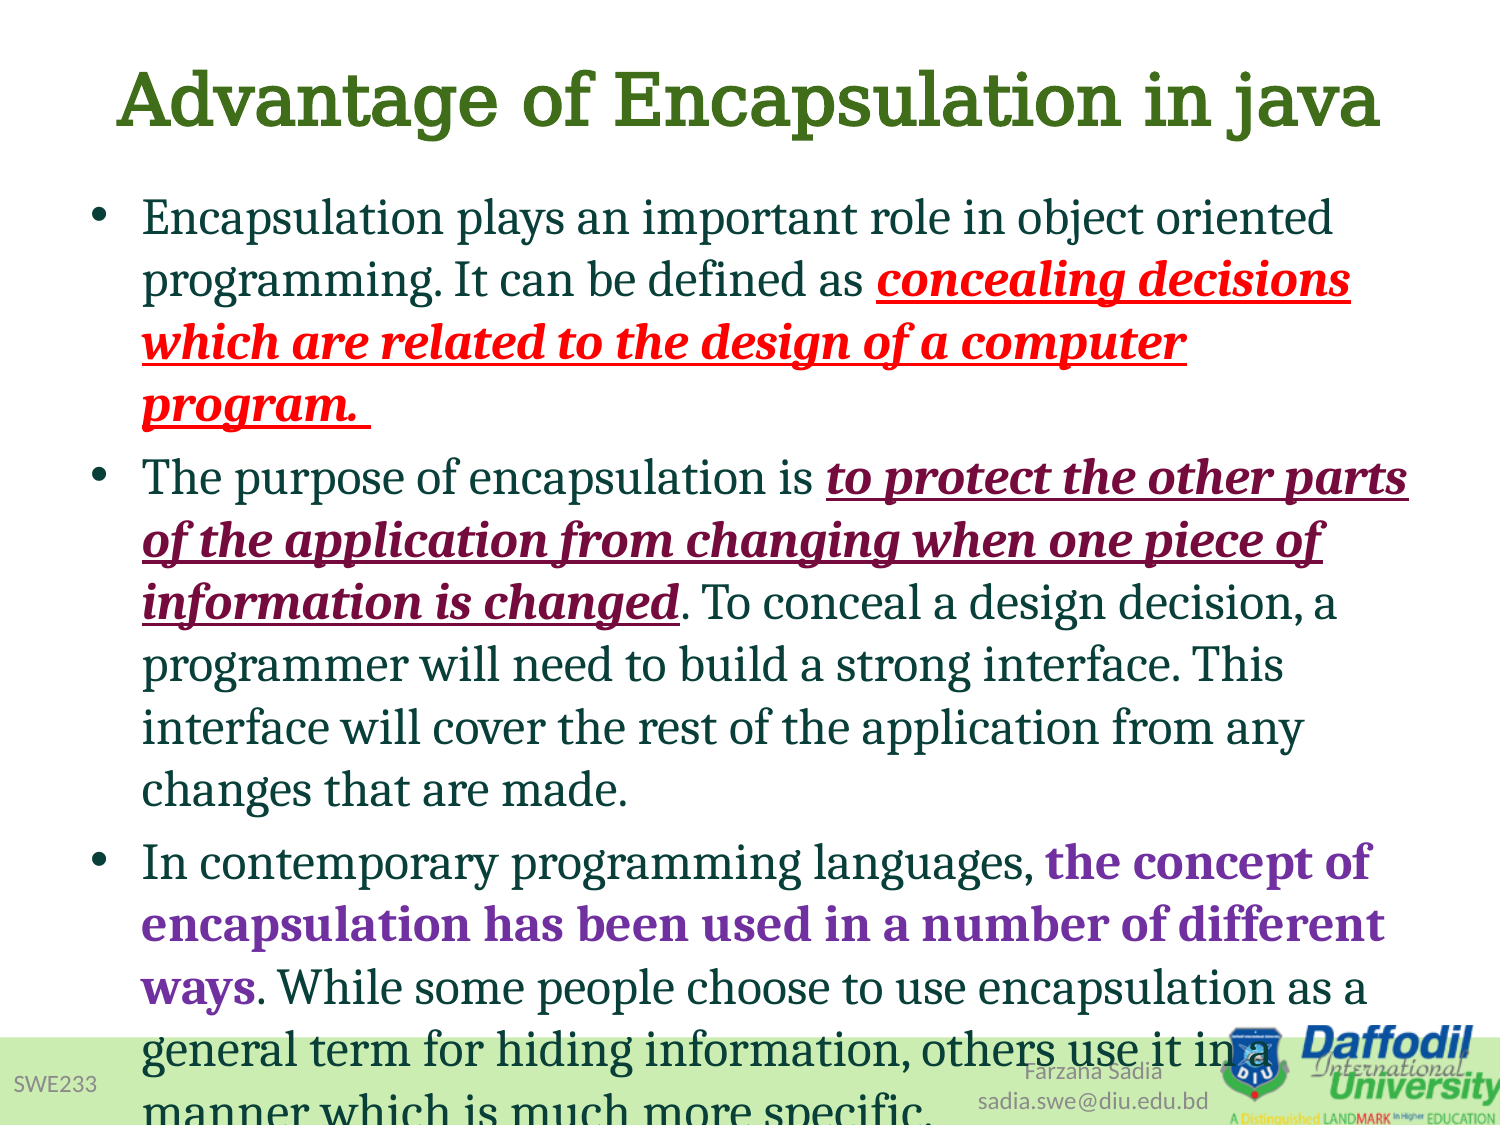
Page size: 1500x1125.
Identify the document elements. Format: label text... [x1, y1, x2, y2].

picture [1425, 1025, 1500, 1125]
list Encapsulation plays an important role in object oriented programming. It can be defined as concealing decisions which are related to the design of a computer program. The purpose of encapsulation is to protect the other parts of the application from changing when one piece of information is changed. To conceal a design decision, a programmer will need to build a strong interface. This interface will cover the rest of the application from any changes that are made. In contemporary programming languages, the concept of encapsulation has been used in a number of different ways. While some people choose to use encapsulation as a general term for hiding information, others use it in a manner which is much more specific. [75, 174, 1425, 1125]
title Advantage of Encapsulation in java [75, 45, 1425, 174]
